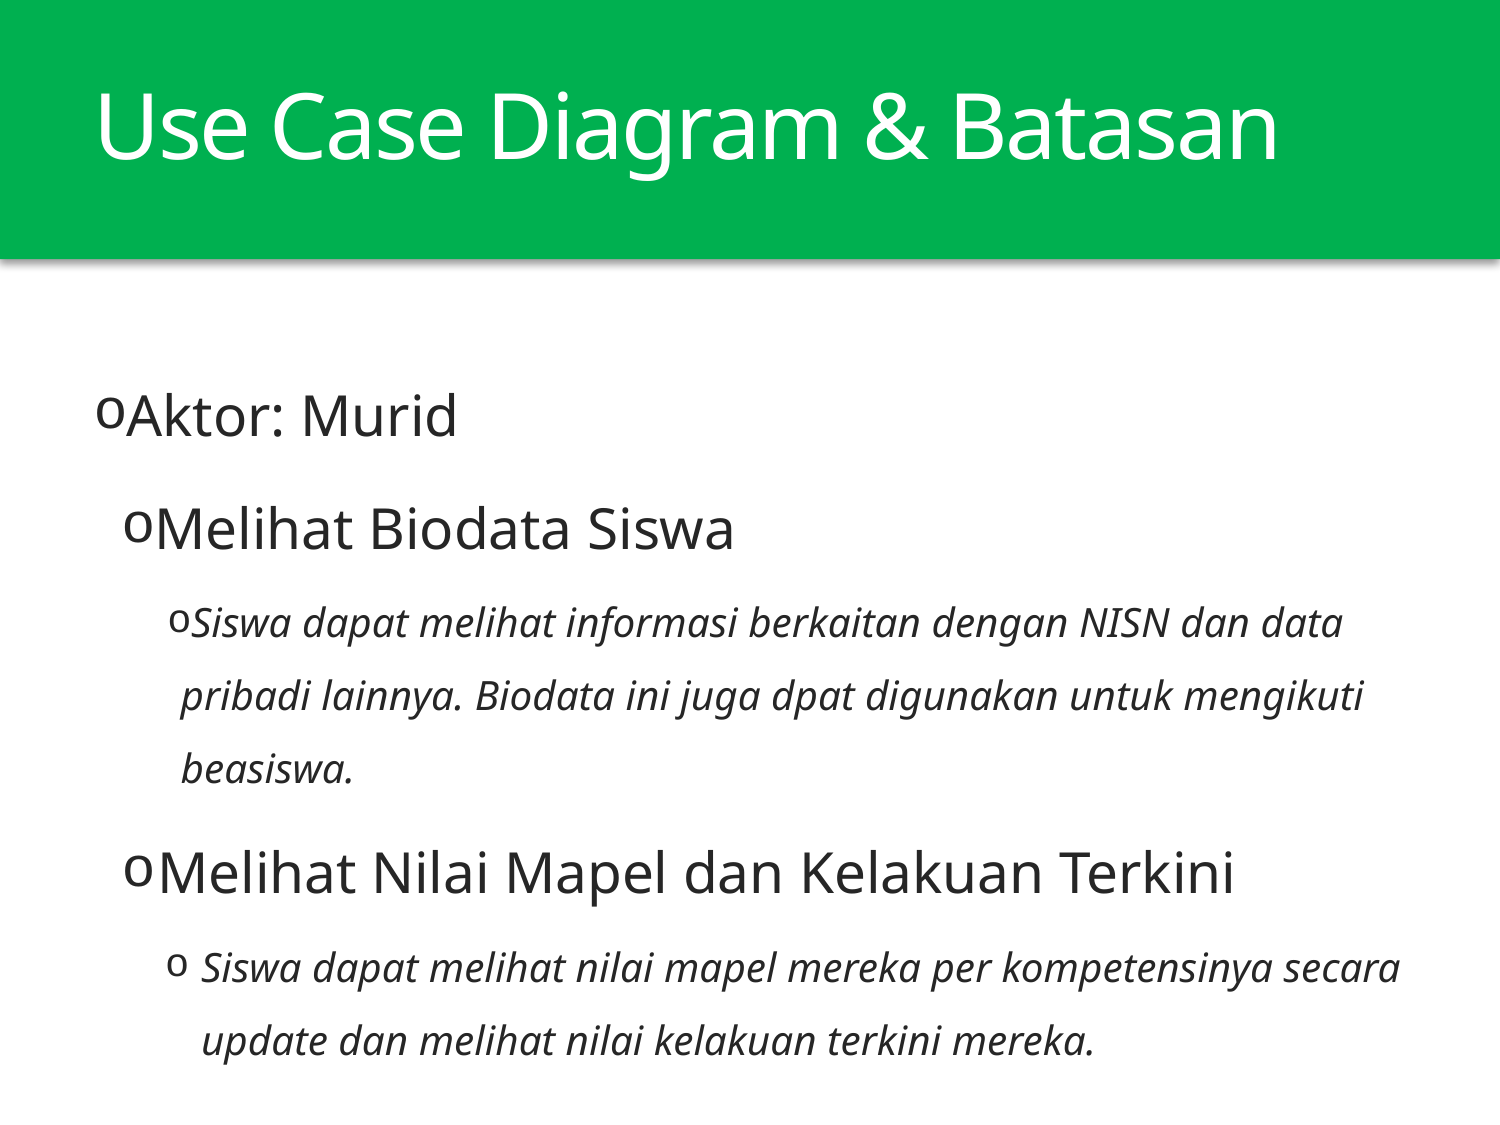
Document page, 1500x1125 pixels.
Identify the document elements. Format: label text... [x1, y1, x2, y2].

title Use Case Diagram & Batasan [78, 26, 1404, 233]
text_box [0, 0, 1500, 260]
list Aktor: Murid Melihat Biodata Siswa Siswa dapat melihat informasi berkaitan dengan NISN dan data pribadi lainnya. Biodata ini juga dpat digunakan untuk mengikuti beasiswa. Melihat Nilai Mapel dan Kelakuan Terkini Siswa dapat melihat nilai mapel mereka per kompetensinya secara update dan melihat nilai kelakuan terkini mereka. [78, 338, 1422, 1073]
